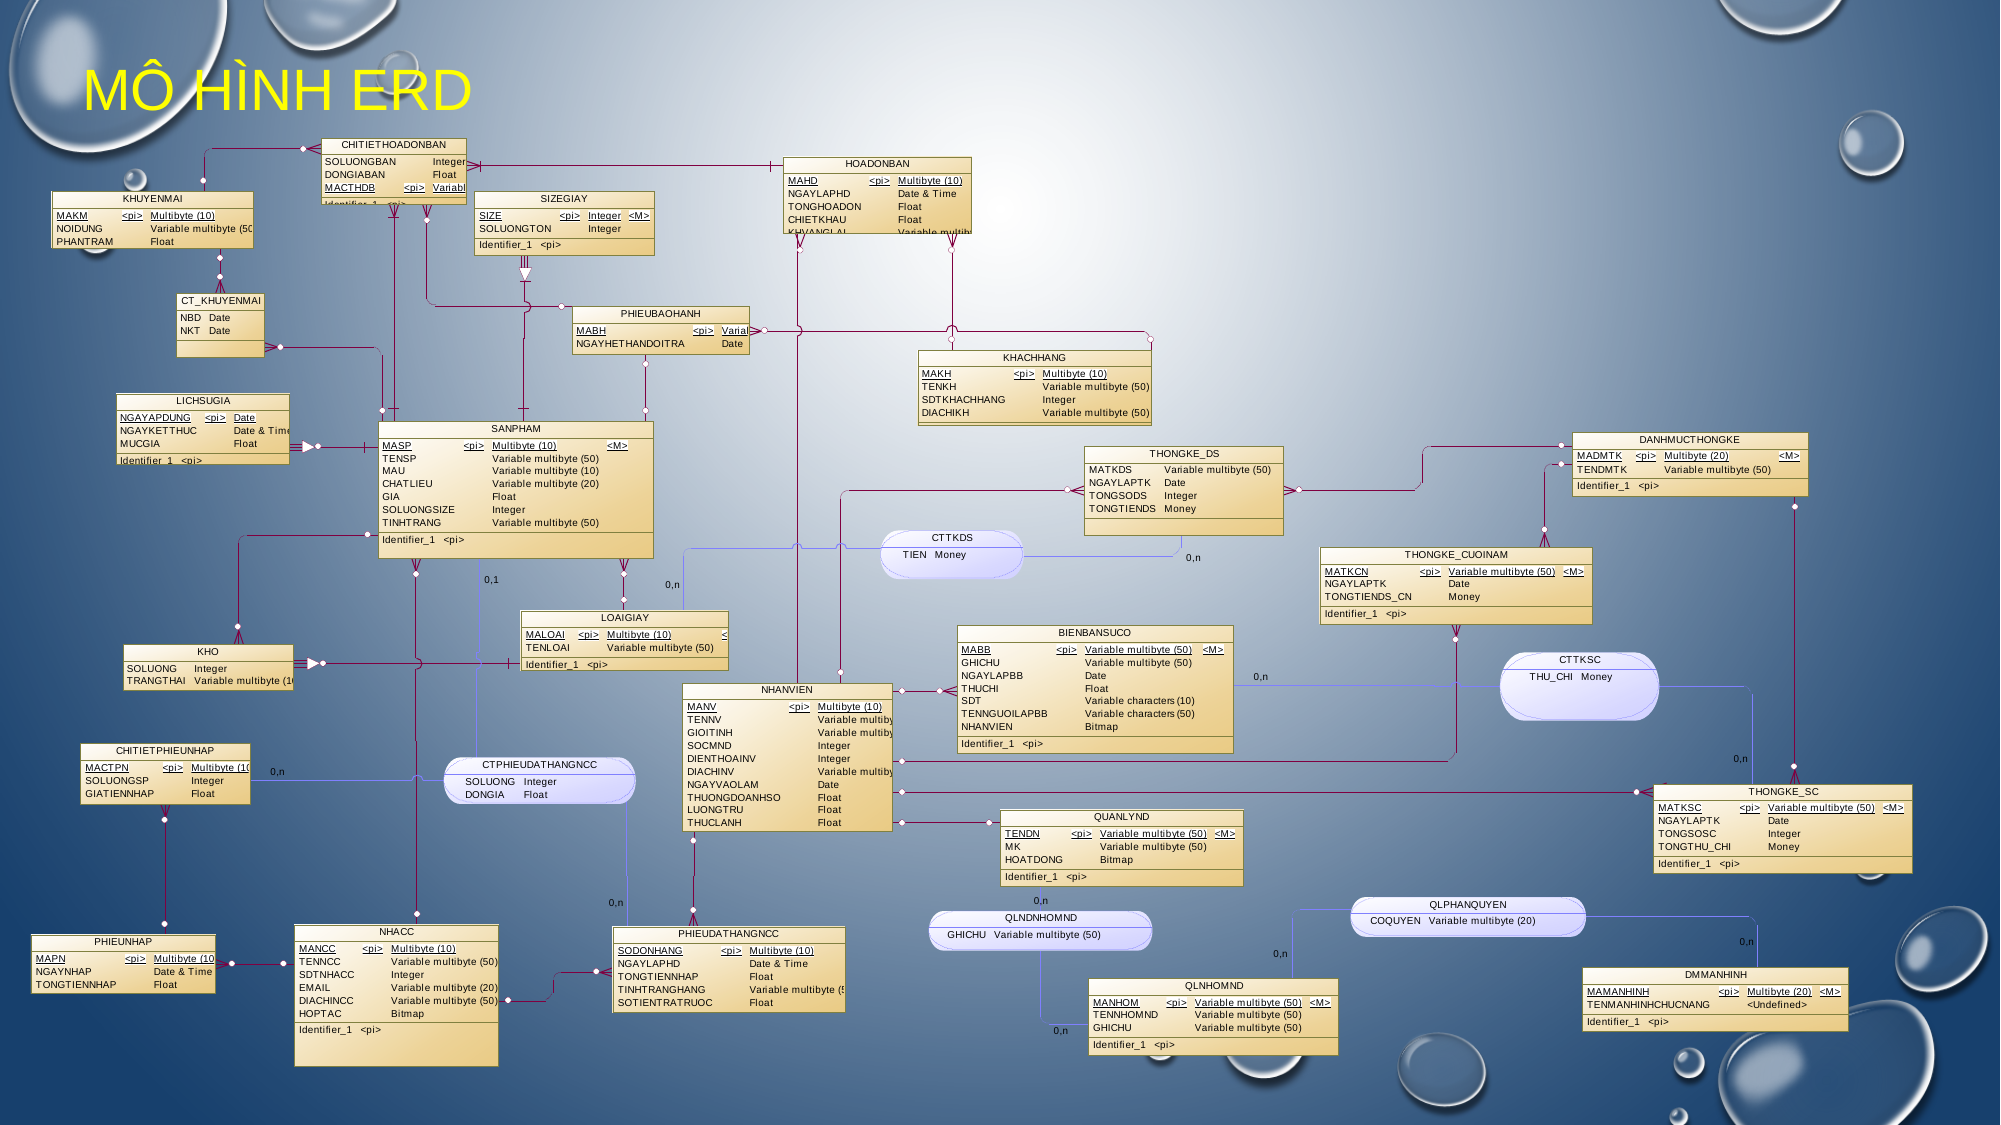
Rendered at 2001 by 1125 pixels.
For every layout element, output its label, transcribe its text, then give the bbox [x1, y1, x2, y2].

picture [0, 0, 2000, 1125]
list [30, 137, 1915, 1069]
title MÔ hình erd [30, 27, 525, 137]
